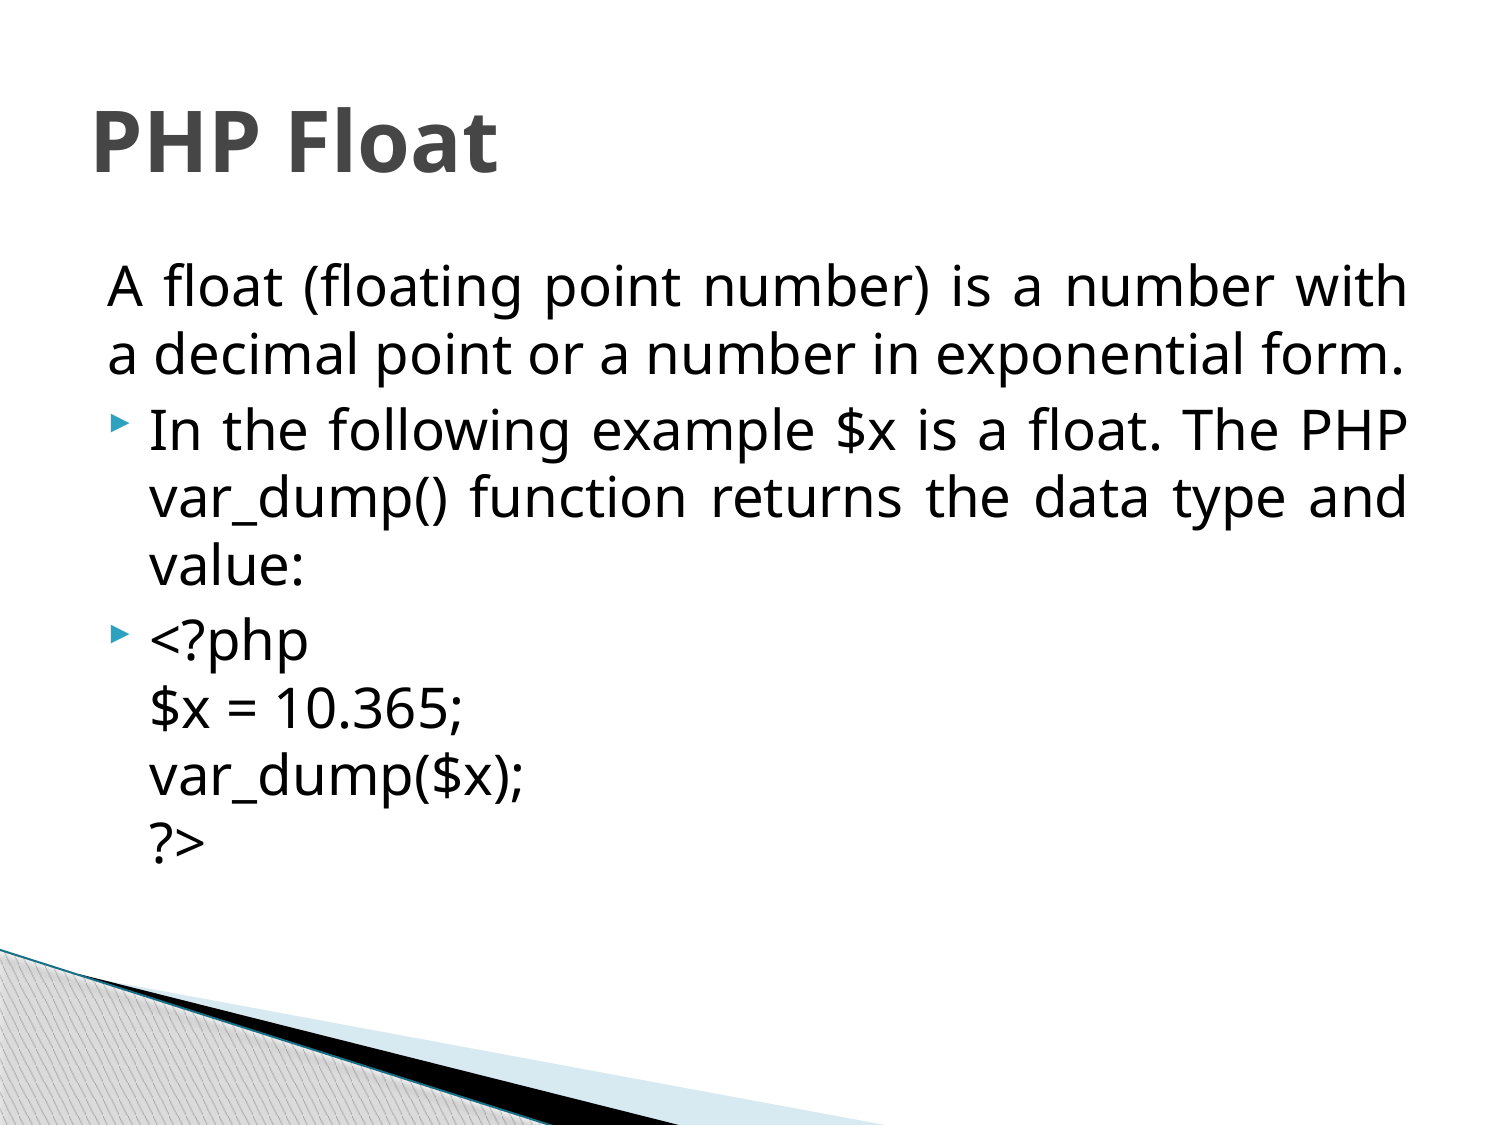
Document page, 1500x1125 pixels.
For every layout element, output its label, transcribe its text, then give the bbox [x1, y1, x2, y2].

list A float (floating point number) is a number with a decimal point or a number in exponential form. In the following example $x is a float. The PHP var_dump() function returns the data type and value: <?php $x = 10.365; var_dump($x); ?> [75, 243, 1425, 986]
title PHP Float [75, 45, 1425, 233]
